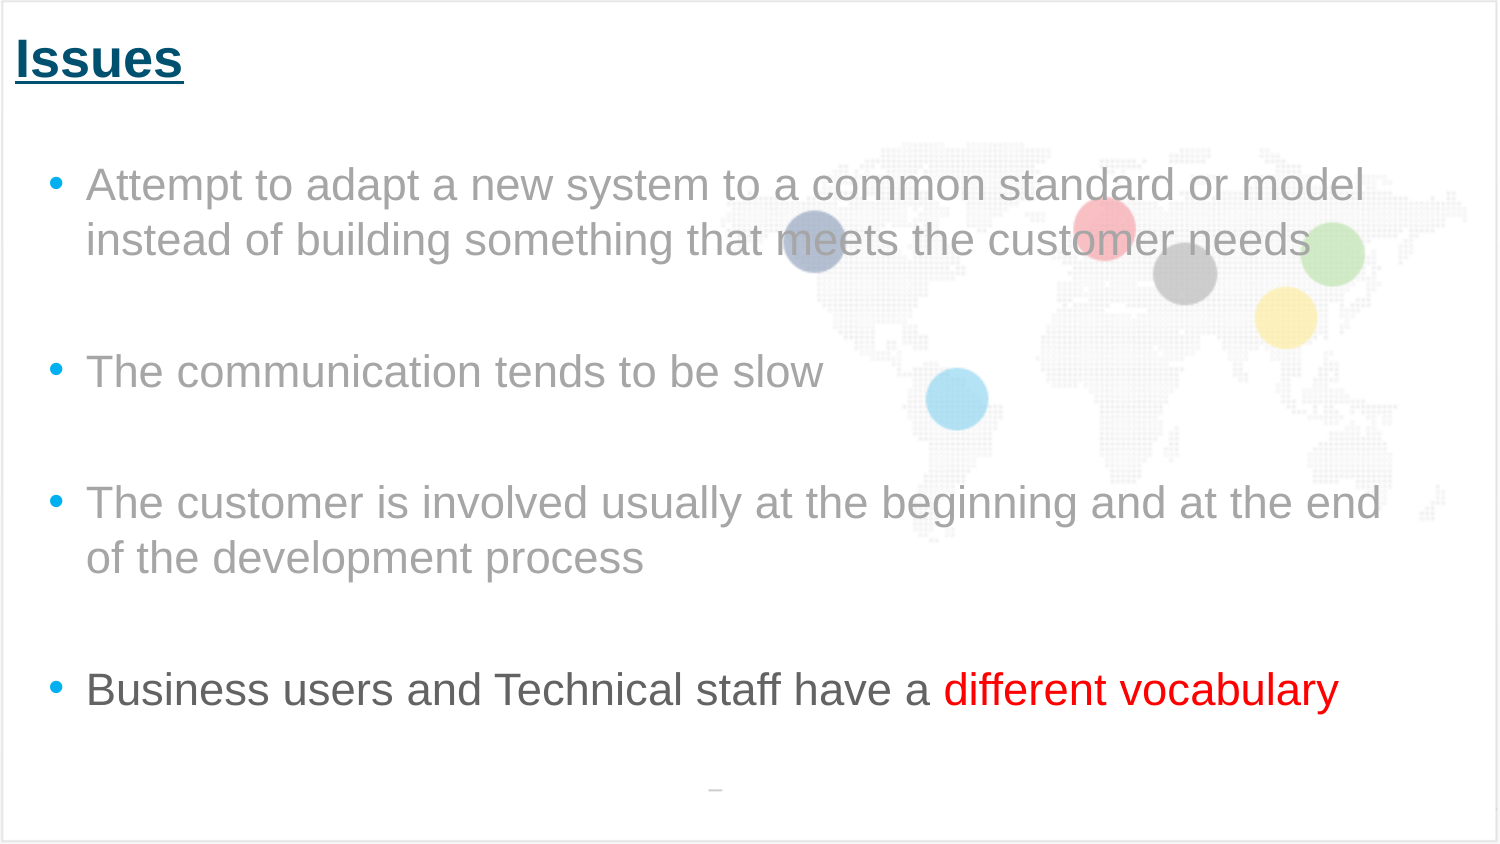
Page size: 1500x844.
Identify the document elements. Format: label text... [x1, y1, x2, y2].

list Attempt to adapt a new system to a common standard or model instead of building something that meets the customer needs The communication tends to be slow The customer is involved usually at the beginning and at the end of the development process Business users and Technical staff have a different vocabulary [40, 147, 1391, 782]
title Issues [0, 18, 1351, 99]
